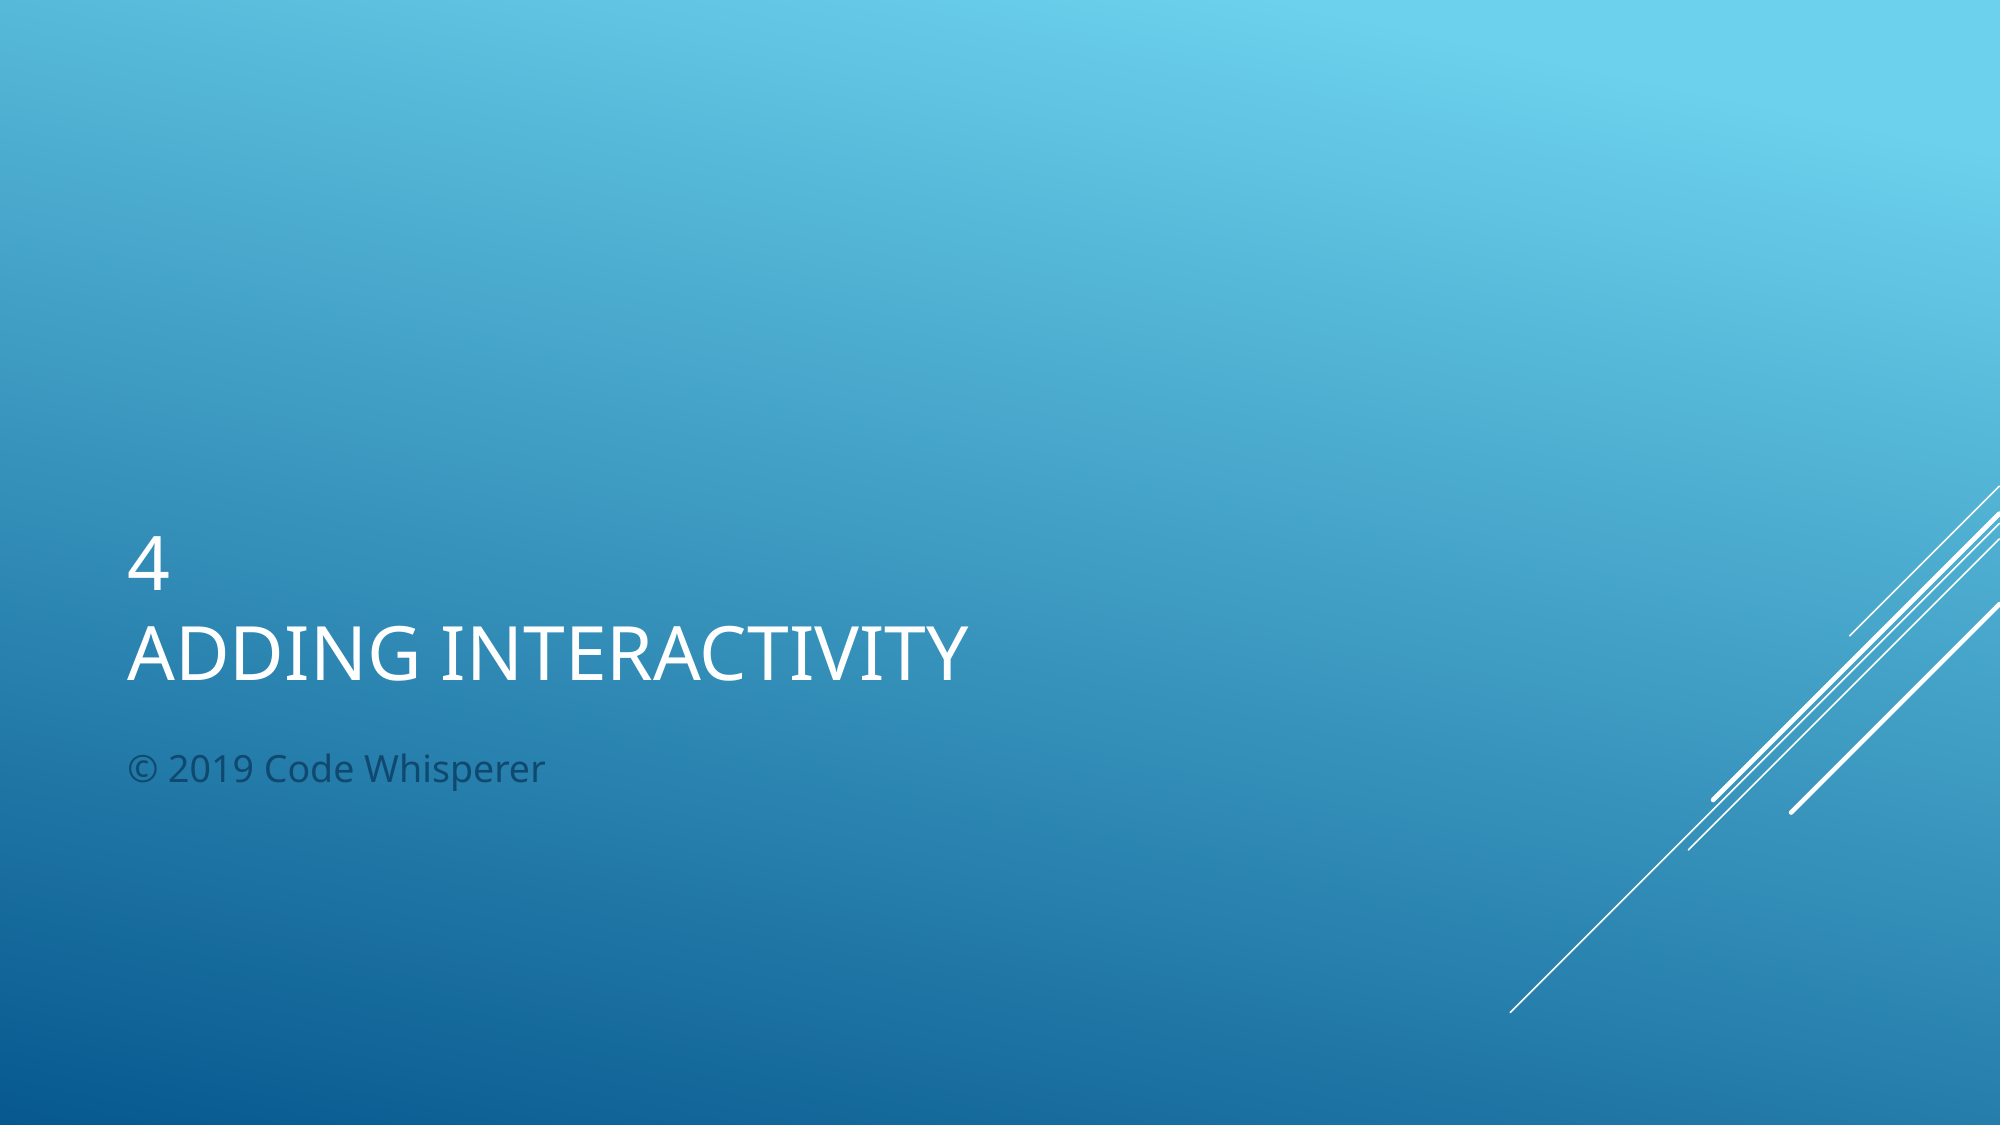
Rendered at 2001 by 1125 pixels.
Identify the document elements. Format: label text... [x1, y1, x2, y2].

list © 2019 Code Whisperer [112, 737, 1513, 984]
title 4 Adding interactivity [112, 329, 1513, 704]
